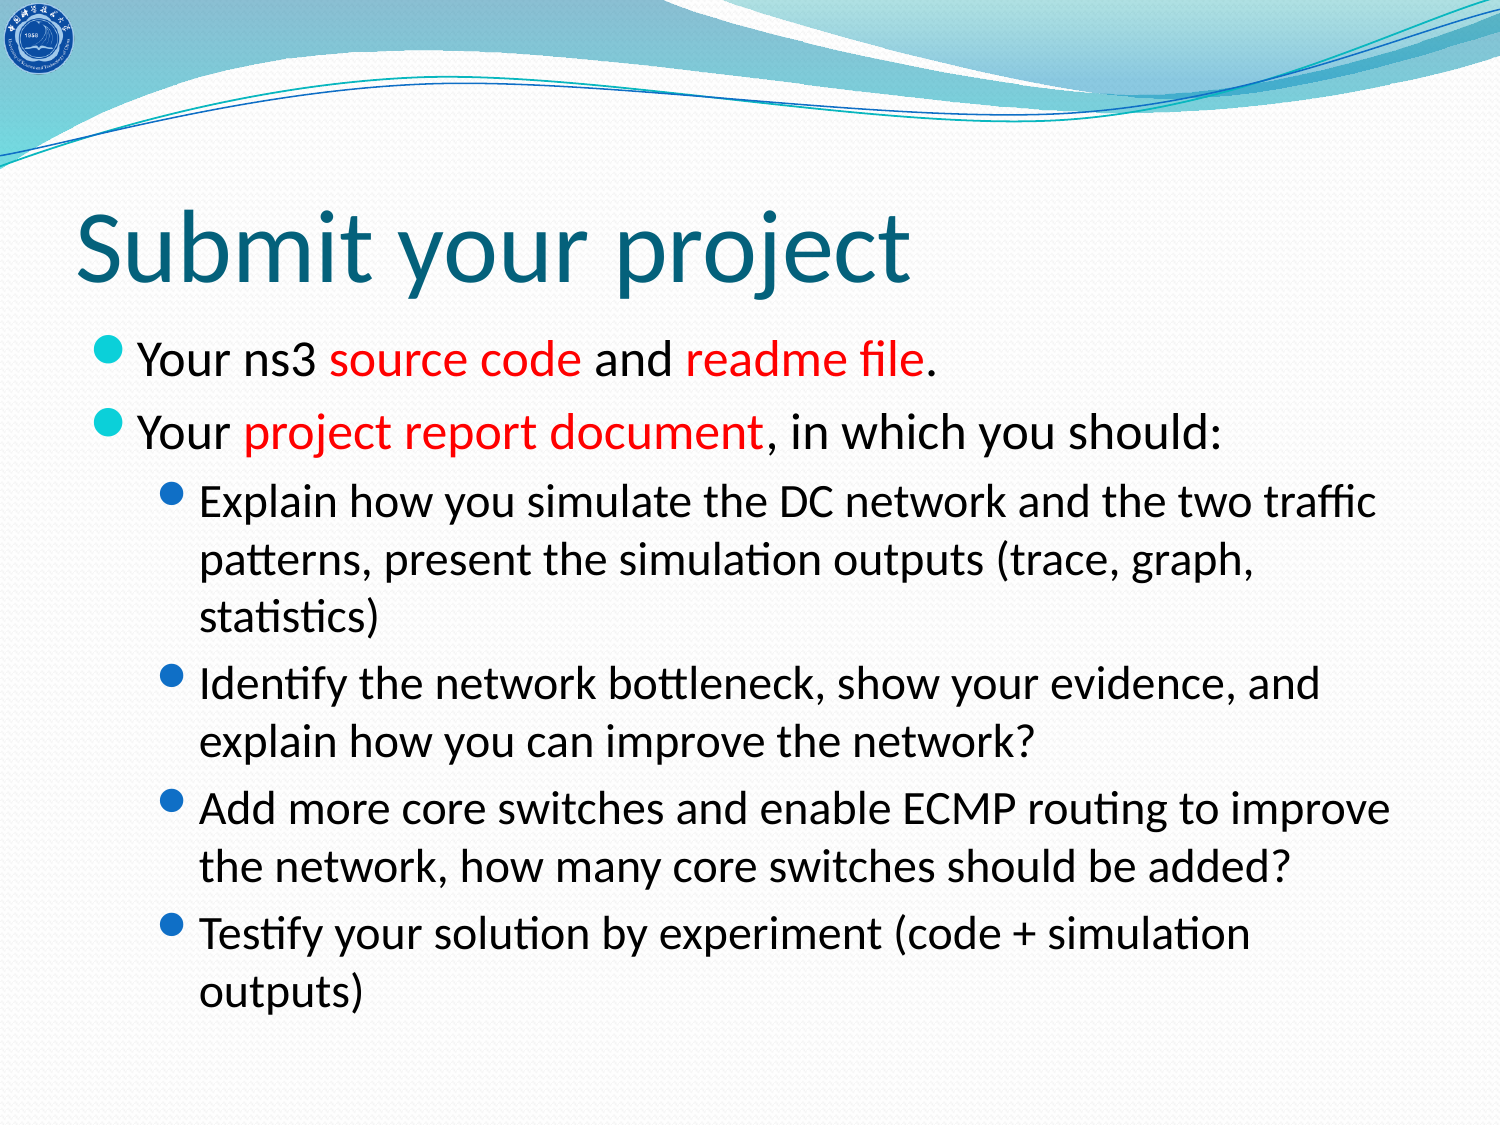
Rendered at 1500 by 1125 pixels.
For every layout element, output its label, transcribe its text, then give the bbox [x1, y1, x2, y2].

picture [0, 0, 77, 77]
list Your ns3 source code and readme file. Your project report document, in which you should: Explain how you simulate the DC network and the two traffic patterns, present the simulation outputs (trace, graph, statistics) Identify the network bottleneck, show your evidence, and explain how you can improve the network? Add more core switches and enable ECMP routing to improve the network, how many core switches should be added? Testify your solution by experiment (code + simulation outputs) [75, 317, 1425, 1038]
title Submit your project [75, 115, 1425, 303]
